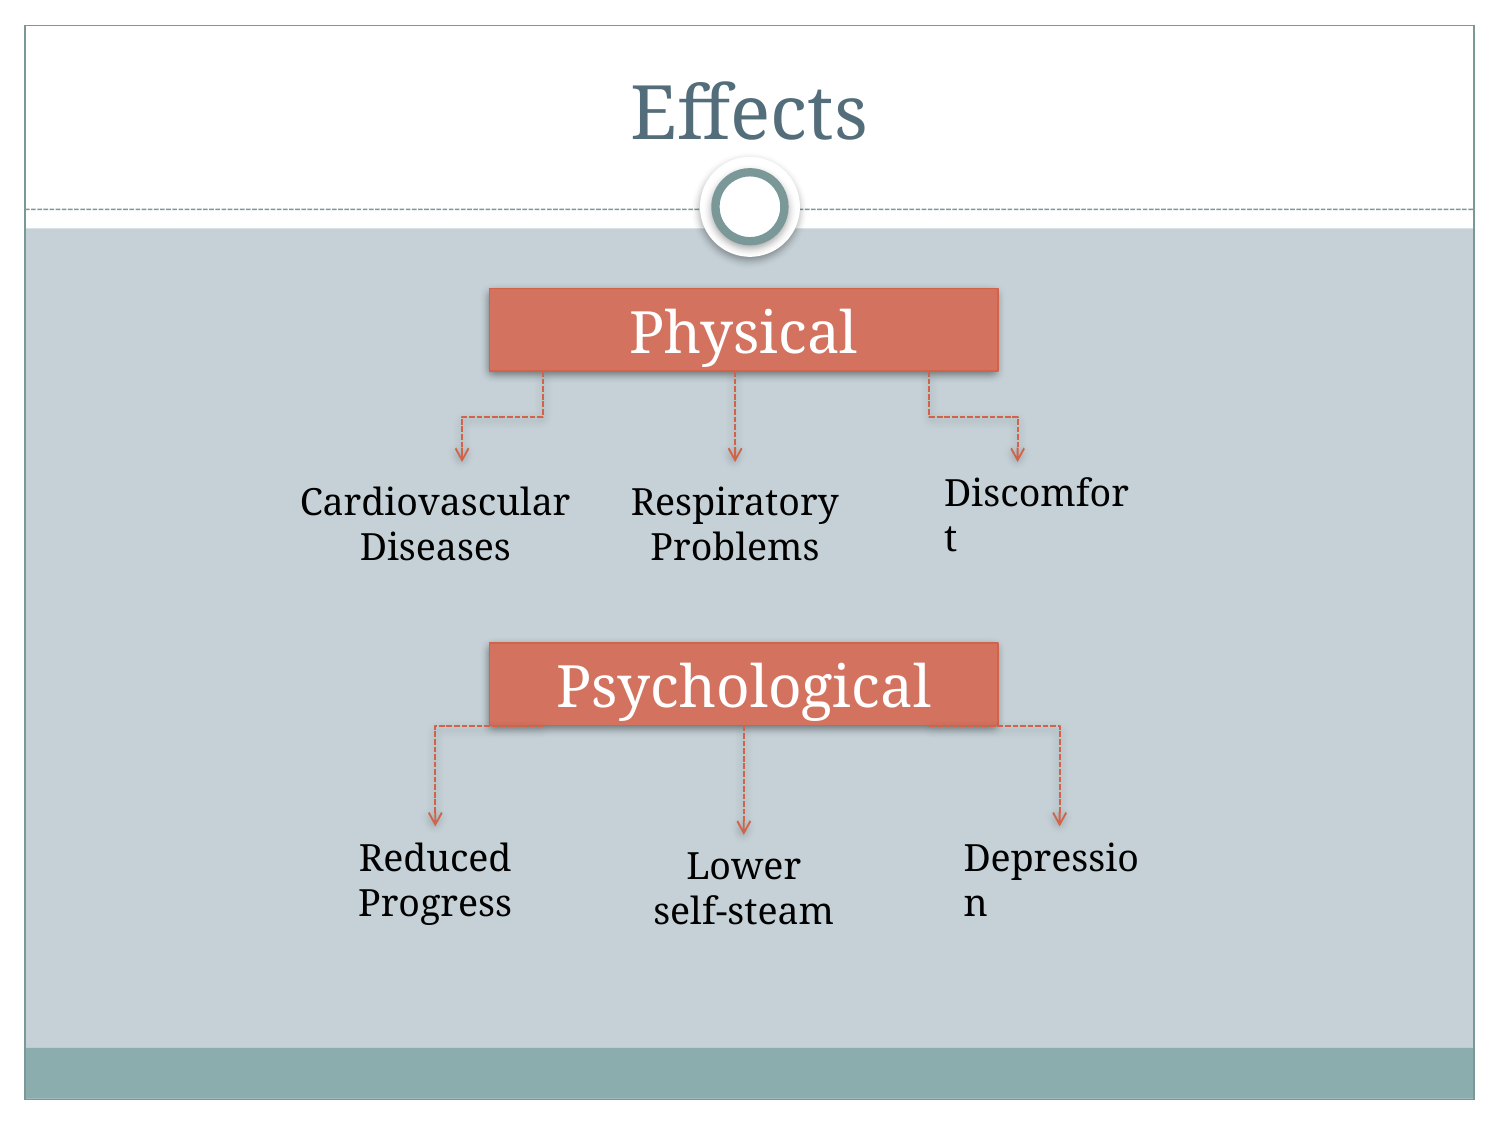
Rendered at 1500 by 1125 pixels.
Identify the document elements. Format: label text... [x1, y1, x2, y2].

text_box Lower self-steam [615, 834, 872, 940]
text_box Physical [489, 288, 999, 372]
text_box Depression [948, 826, 1171, 932]
text_box Cardiovascular Diseases [280, 470, 591, 576]
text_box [435, 725, 543, 827]
text_box Psychological [489, 642, 999, 726]
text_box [456, 375, 549, 458]
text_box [927, 372, 1020, 461]
text_box Respiratory Problems [606, 470, 864, 576]
text_box Discomfort [929, 461, 1152, 567]
title Effects [49, 37, 1450, 162]
text_box Reduced Progress [280, 826, 591, 932]
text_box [929, 725, 1060, 827]
